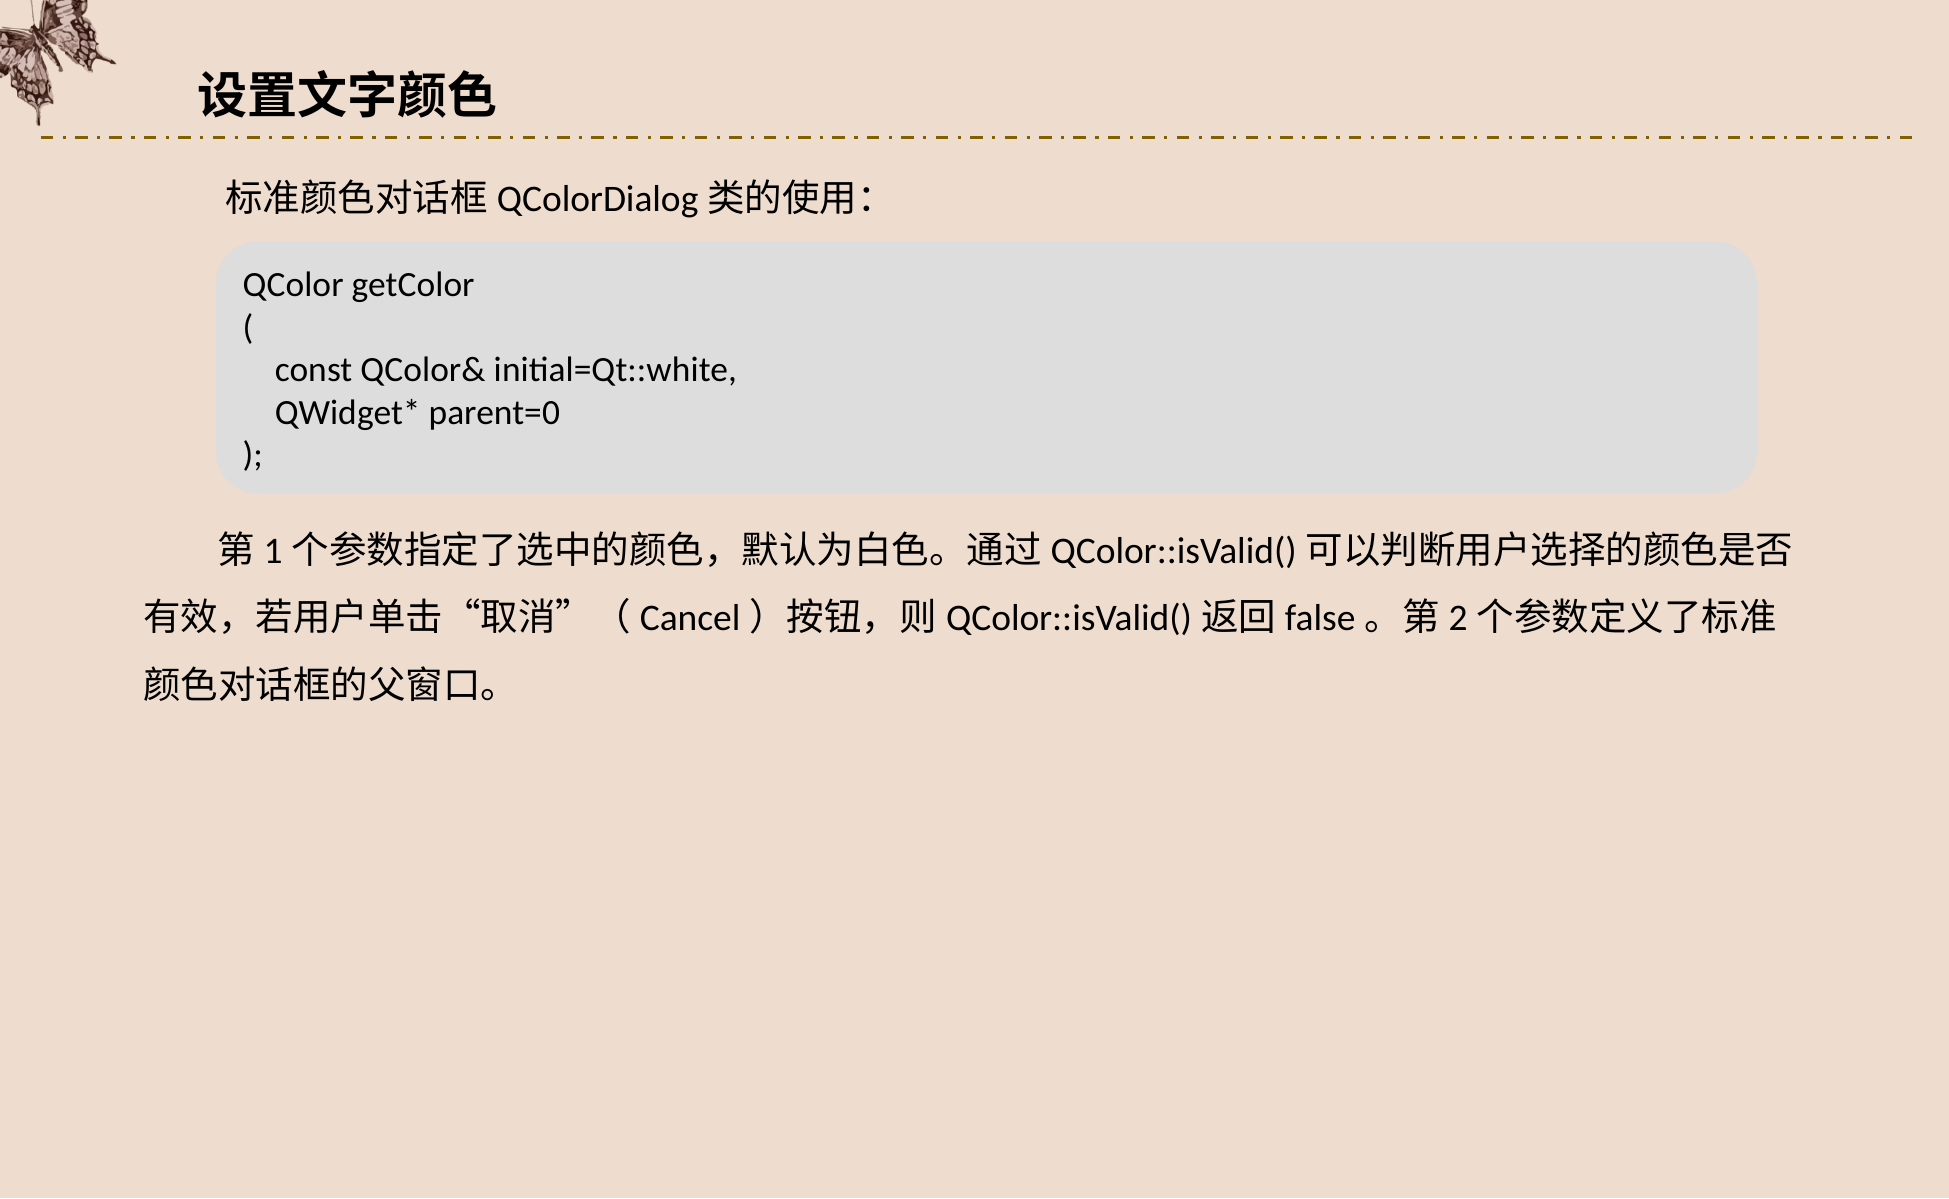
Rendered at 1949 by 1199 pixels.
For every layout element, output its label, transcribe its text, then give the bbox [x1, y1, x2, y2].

picture [0, 0, 142, 138]
text_box 第1个参数指定了选中的颜色，默认为白色。通过QColor::isValid()可以判断用户选择的颜色是否有效，若用户单击“取消”（Cancel）按钮，则QColor::isValid()返回false。第2个参数定义了标准颜色对话框的父窗口。 [128, 495, 1818, 713]
text_box 设置文字颜色 [182, 55, 513, 131]
text_box 标准颜色对话框QColorDialog类的使用： [210, 166, 910, 227]
text_box QColor getColor ( const QColor& initial=Qt::white, QWidget* parent=0 ); [215, 241, 1758, 494]
